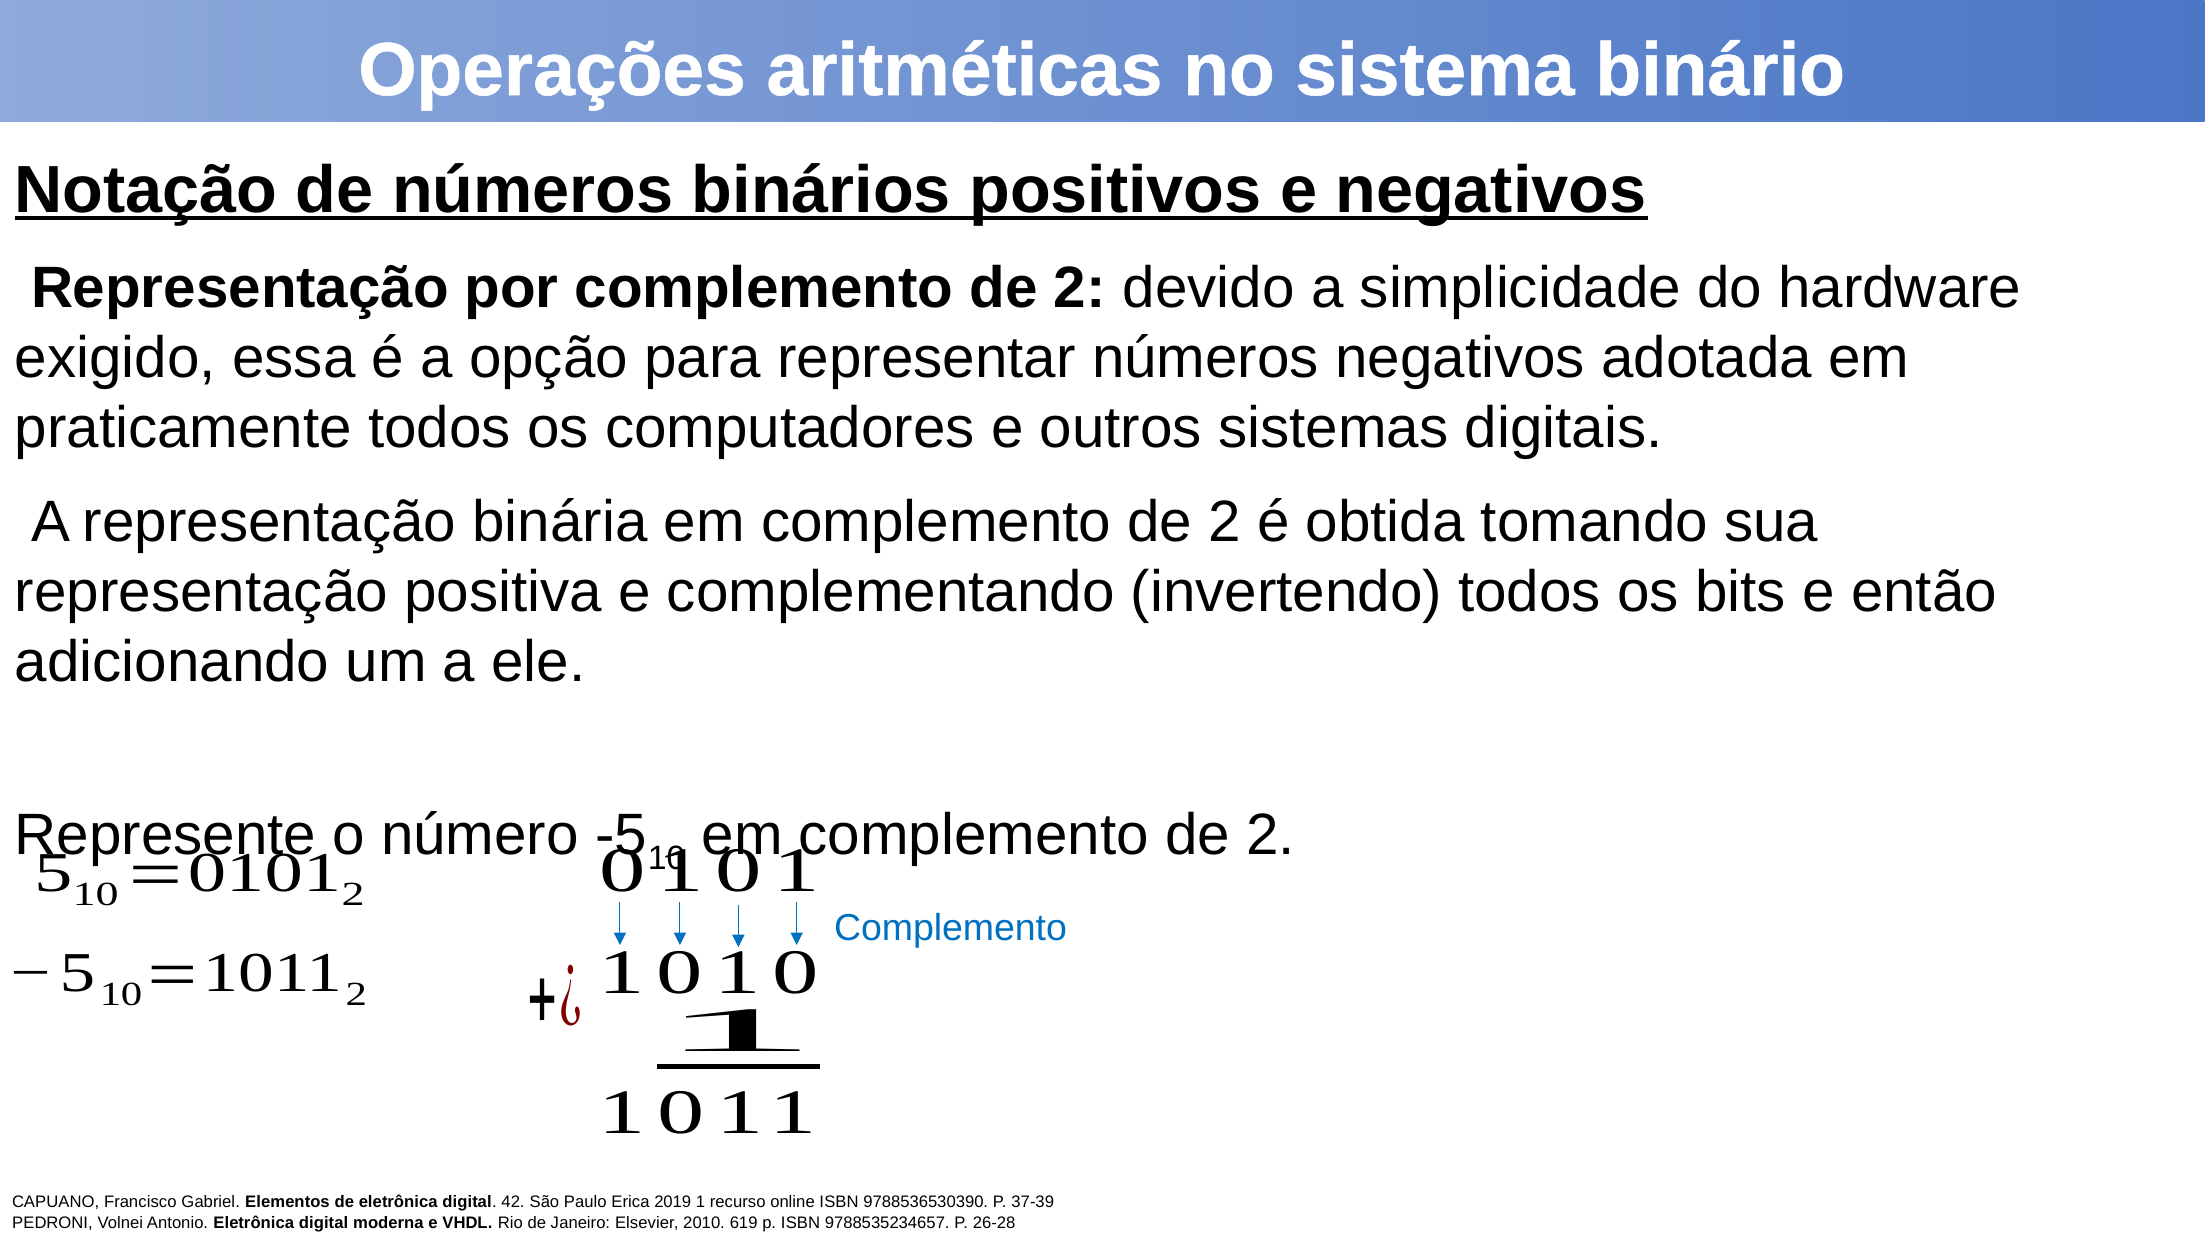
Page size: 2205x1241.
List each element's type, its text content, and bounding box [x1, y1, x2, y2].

text_box Operações aritméticas no sistema binário [343, 12, 1862, 118]
text_box PEDRONI, Volnei Antonio. Eletrônica digital moderna e VHDL. Rio de Janeiro: Elsevier, 2010. 619 p. ISBN 9788535234657. P. 26-28 [0, 1219, 2173, 1240]
text_box CAPUANO, Francisco Gabriel. Elementos de eletrônica digital. 42. São Paulo Erica 2019 1 recurso online ISBN 9788536530390. P. 37-39 [0, 1183, 2173, 1219]
text_box Notação de números binários positivos e negativos Representação por complemento de 2: devido a simplicidade do hardware exigido, essa é a opção para representar números negativos adotada em praticamente todos os computadores e outros sistemas digitais. A representação binária em complemento de 2 é obtida tomando sua representação positiva e complementando (invertendo) todos os bits e então adicionando um a ele. Represente o número -510 em complemento de 2. [0, 138, 2205, 884]
text_box Complemento [819, 895, 1924, 956]
